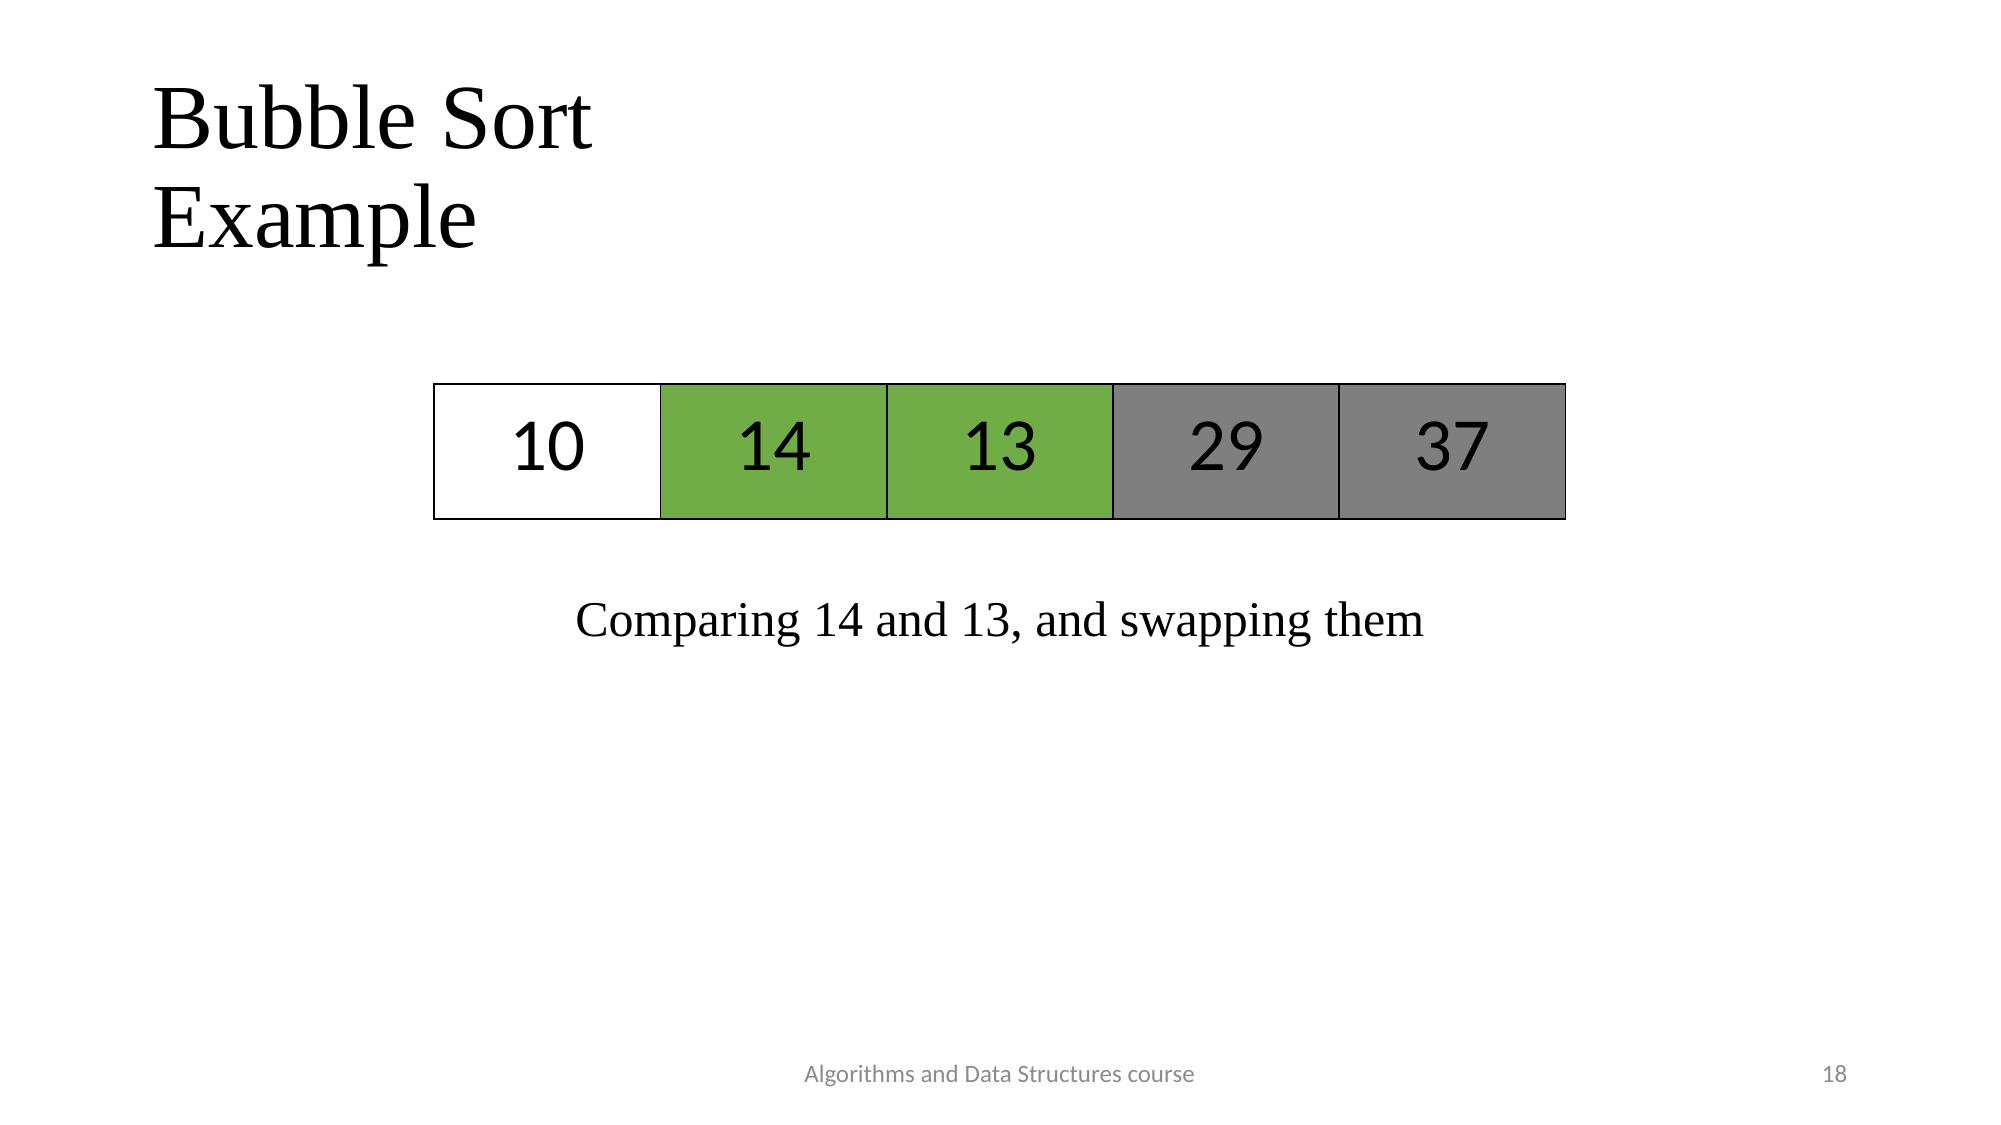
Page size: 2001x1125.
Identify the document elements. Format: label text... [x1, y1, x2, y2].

table_header 37 [1340, 385, 1565, 518]
table_header 13 [888, 385, 1112, 518]
text_box Bubble Sort Example [137, 59, 1863, 278]
table_header 29 [1114, 385, 1338, 518]
text_box Comparing 14 and 13, and swapping them [137, 589, 1863, 912]
table_header 14 [661, 385, 886, 518]
table_header 10 [435, 385, 660, 518]
slide_number 18 [1412, 1042, 1863, 1103]
footer Algorithms and Data Structures course [662, 1042, 1338, 1103]
